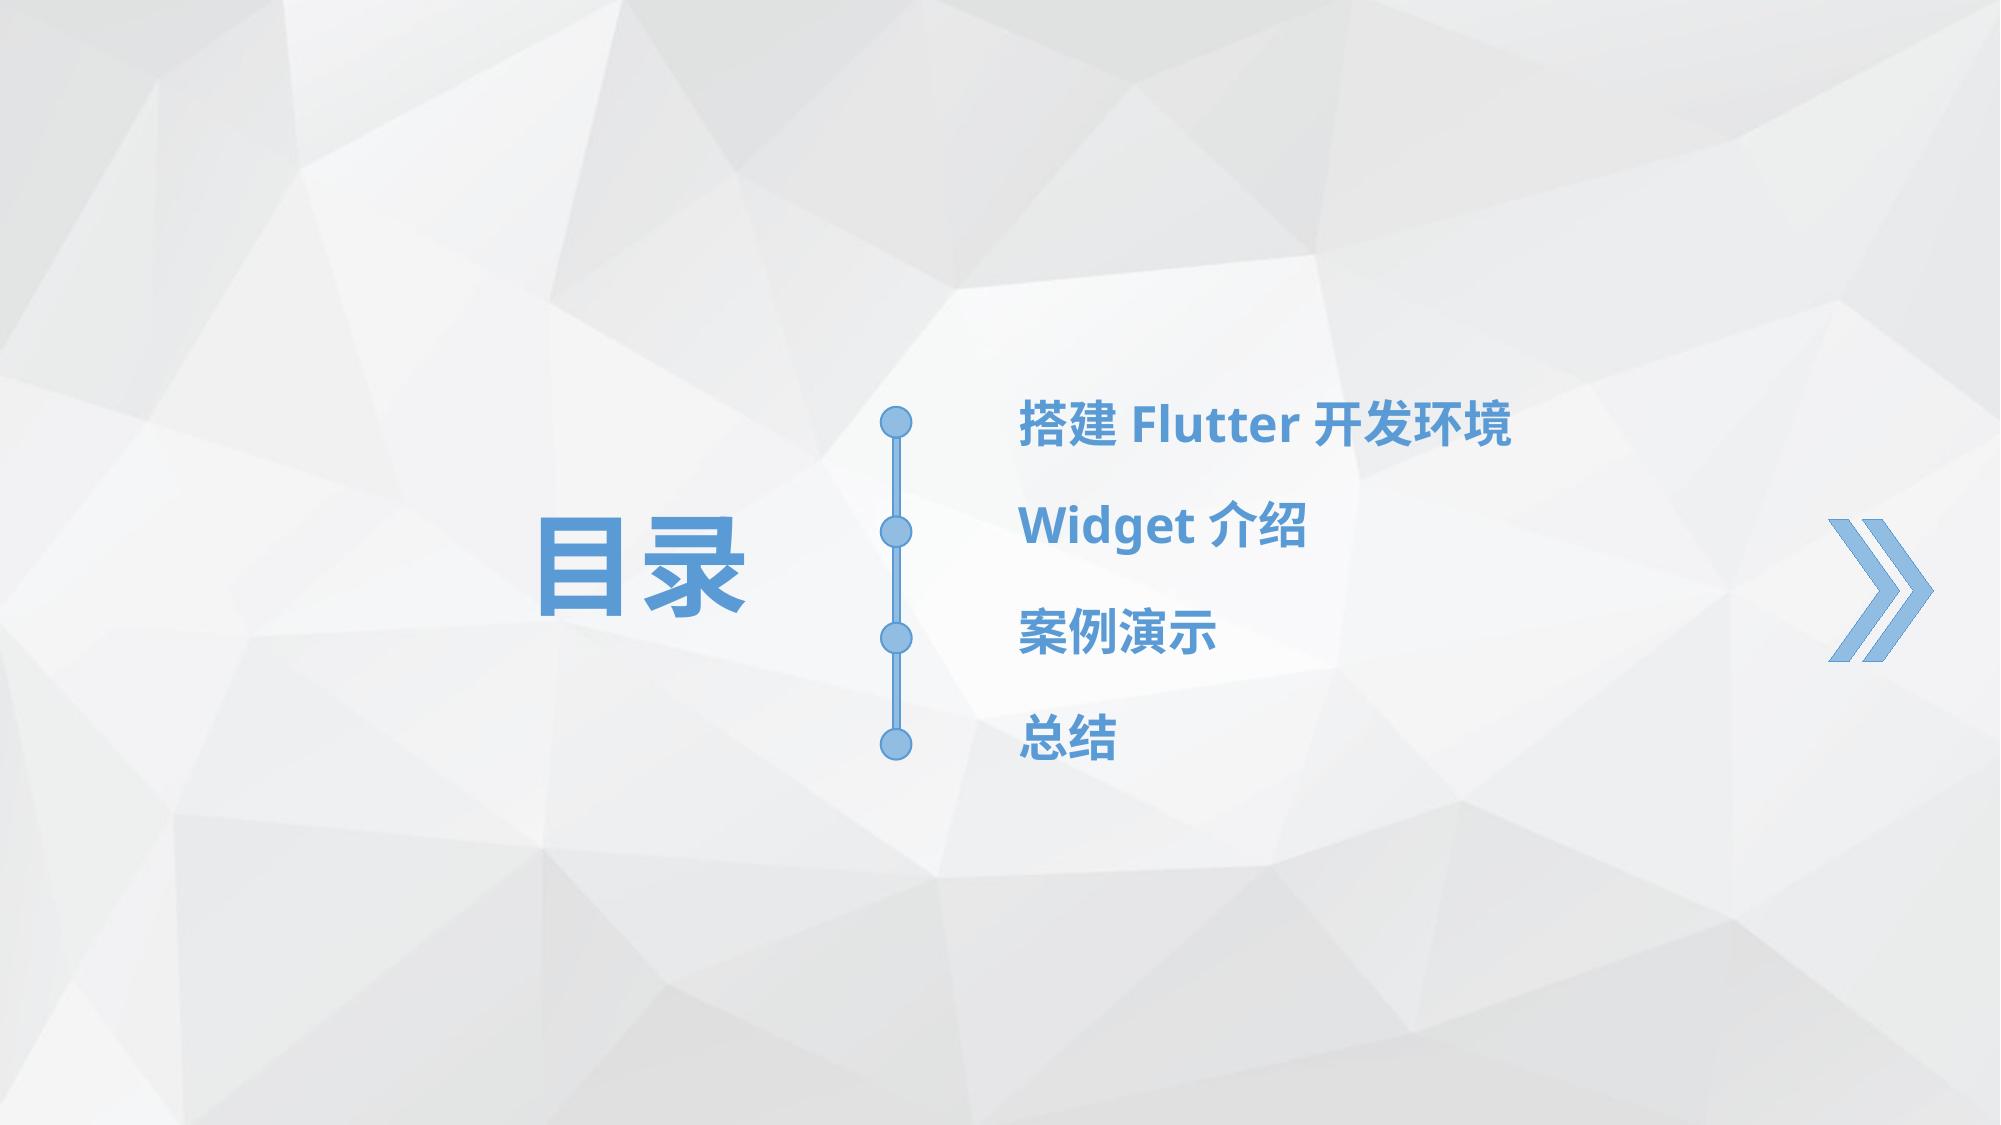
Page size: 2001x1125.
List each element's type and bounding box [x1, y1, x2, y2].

text_box [880, 406, 912, 760]
picture [0, 0, 2000, 1125]
